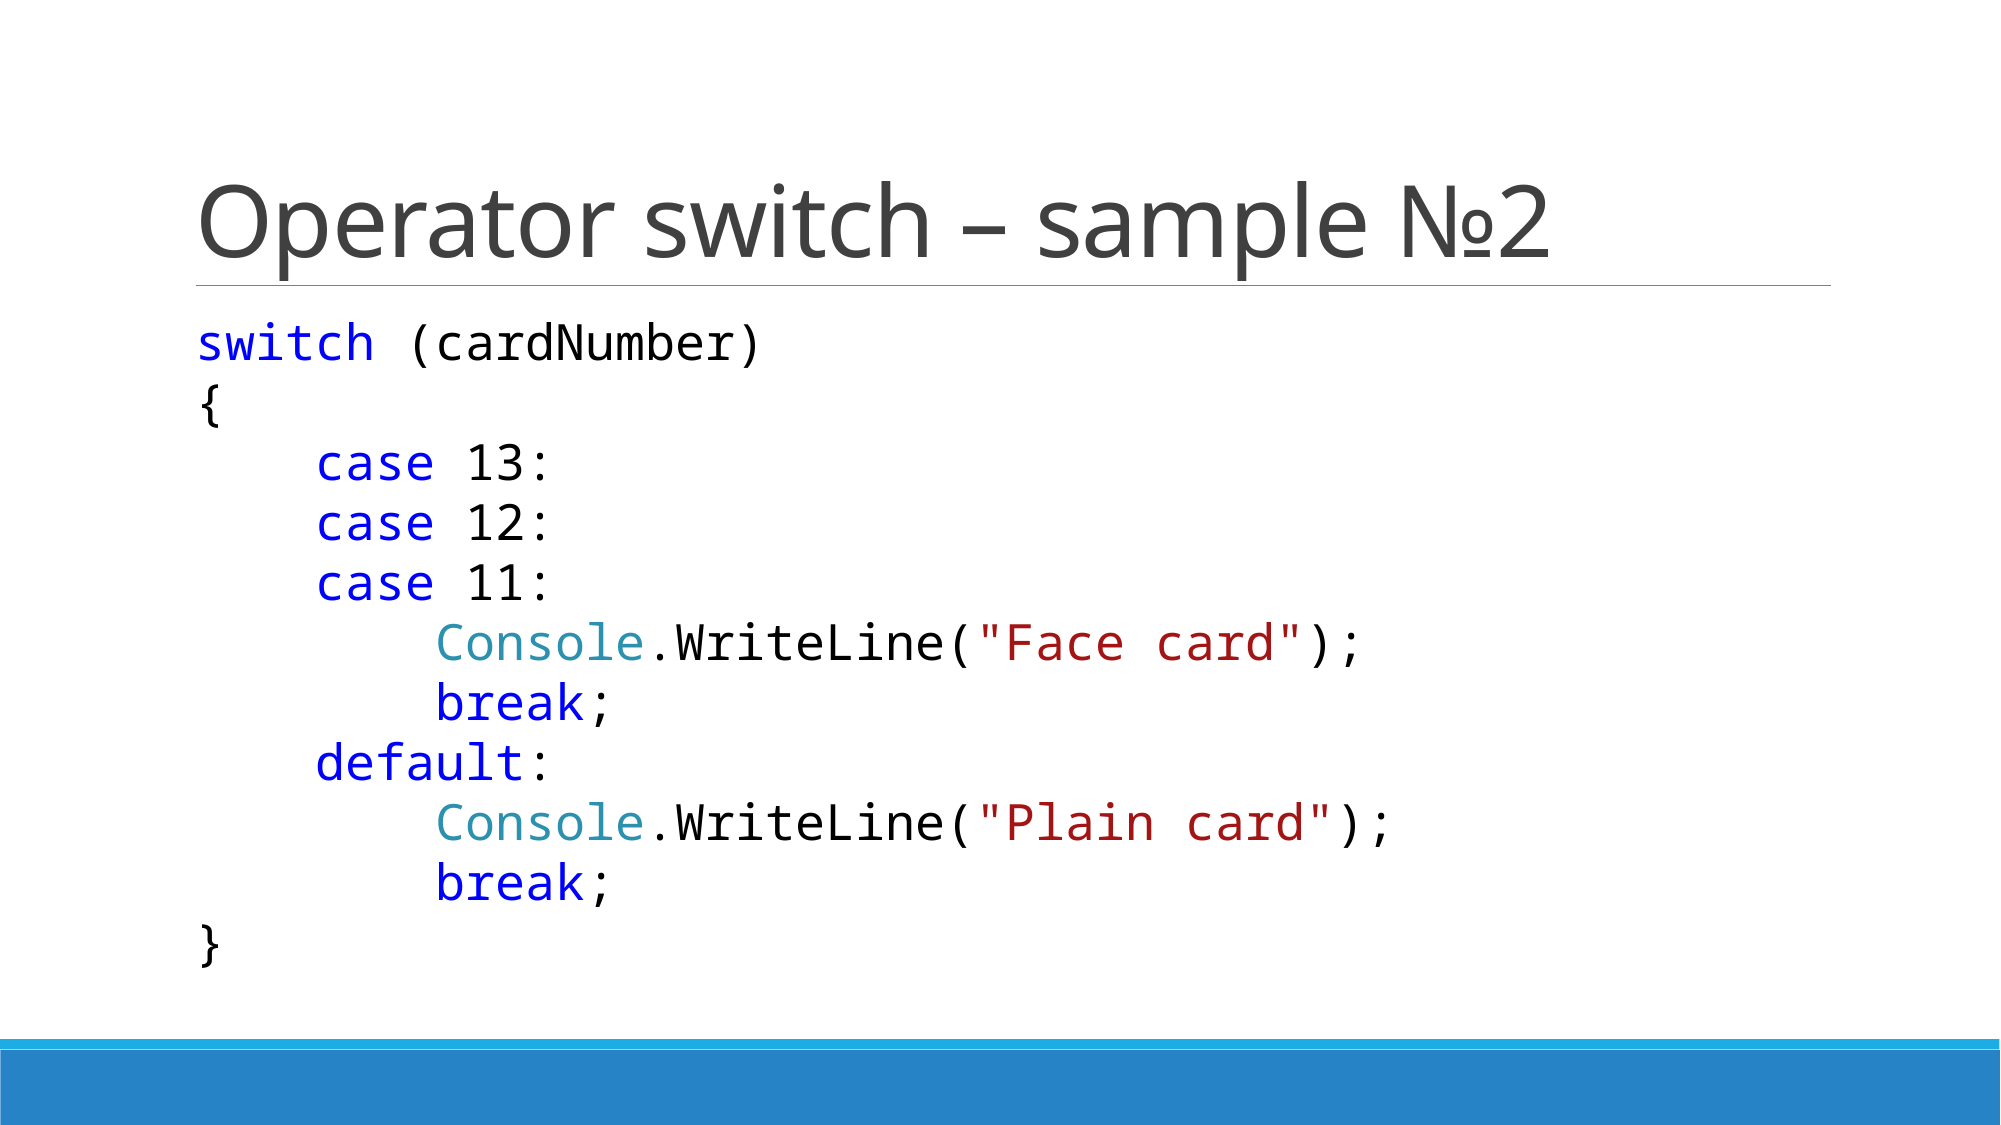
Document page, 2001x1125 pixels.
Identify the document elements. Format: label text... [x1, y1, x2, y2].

title Operator switch – sample №2 [180, 47, 1830, 285]
list switch (cardNumber) { case 13: case 12: case 11: Console.WriteLine("Face card"); break; default: Console.WriteLine("Plain card"); break; } [180, 302, 1830, 1027]
